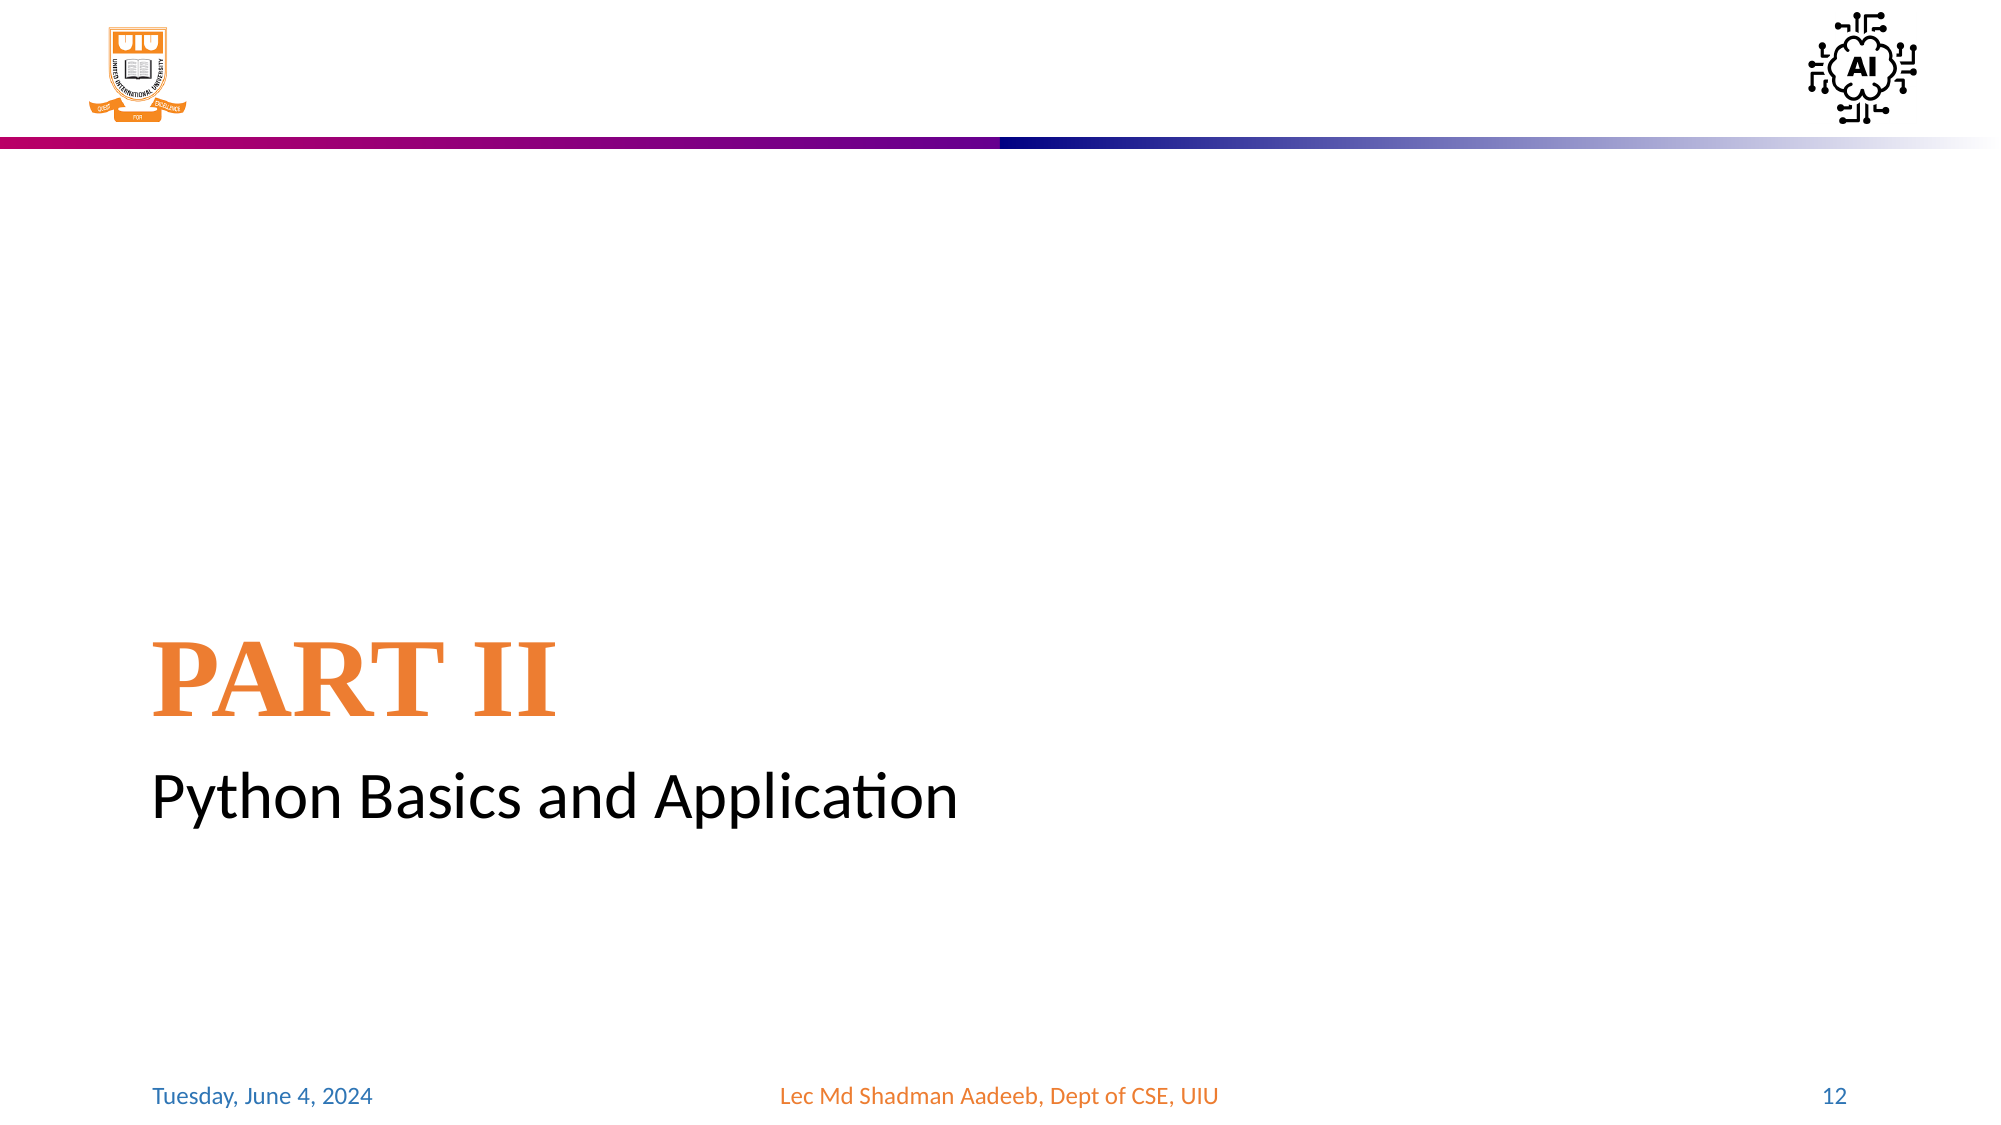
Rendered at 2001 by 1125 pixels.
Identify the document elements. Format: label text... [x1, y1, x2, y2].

title PART II [136, 280, 1862, 749]
slide_number ‹#› [1412, 1065, 1863, 1125]
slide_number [137, 1065, 588, 1125]
picture [76, 10, 199, 122]
picture [1808, 12, 1917, 124]
list Python Basics and Application [136, 752, 1862, 999]
footer Lec Md Shadman Aadeeb, Dept of CSE, UIU [662, 1065, 1338, 1125]
